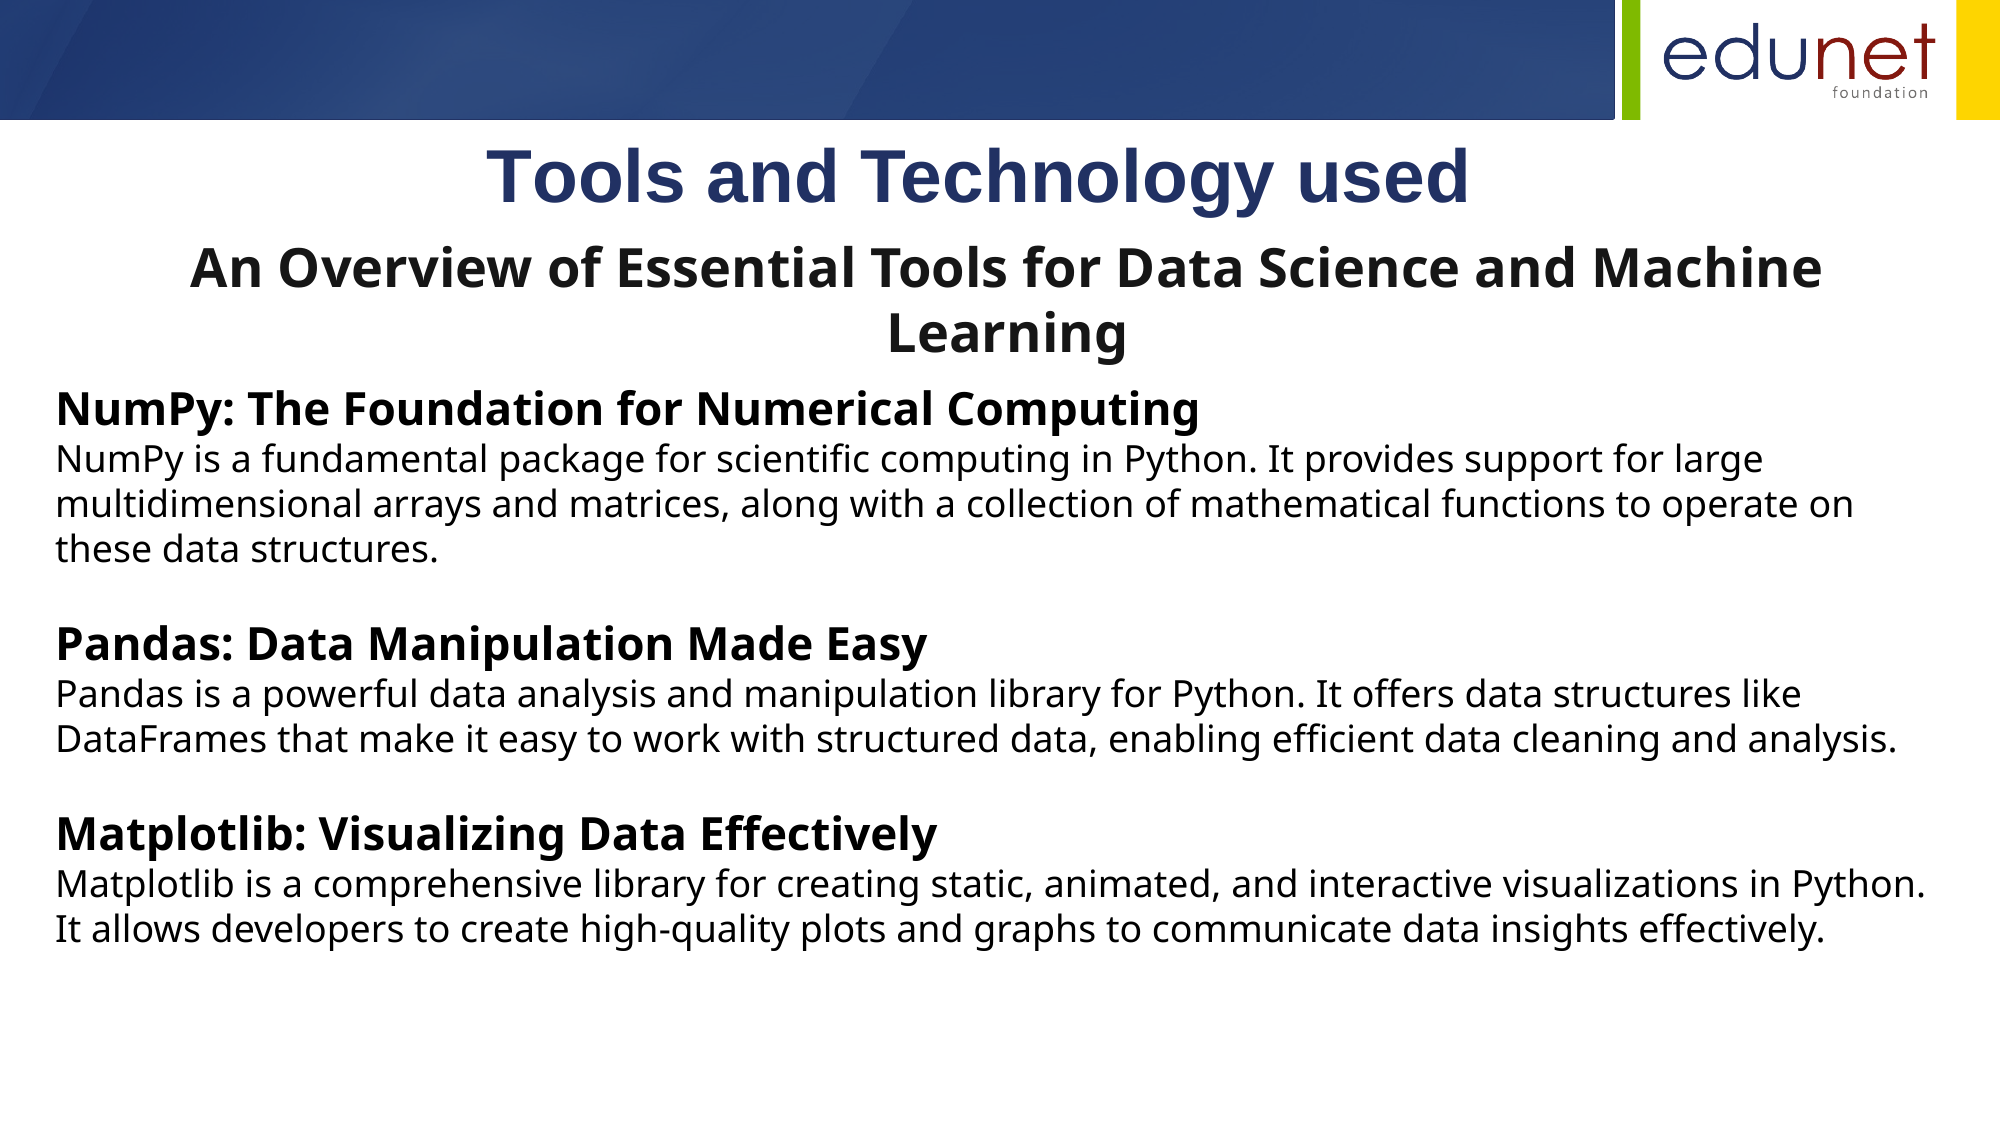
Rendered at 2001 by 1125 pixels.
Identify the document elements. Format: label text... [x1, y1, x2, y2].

text_box An Overview of Essential Tools for Data Science and Machine Learning [58, 226, 1958, 371]
picture [1652, 12, 1948, 108]
text_box NumPy: The Foundation for Numerical Computing NumPy is a fundamental package for scientific computing in Python. It provides support for large multidimensional arrays and matrices, along with a collection of mathematical functions to operate on these data structures. Pandas: Data Manipulation Made Easy Pandas is a powerful data analysis and manipulation library for Python. It offers data structures like DataFrames that make it easy to work with structured data, enabling efficient data cleaning and analysis. Matplotlib: Visualizing Data Effectively Matplotlib is a comprehensive library for creating static, animated, and interactive visualizations in Python. It allows developers to create high-quality plots and graphs to communicate data insights effectively. [40, 372, 1976, 958]
text_box Tools and Technology used [22, 120, 1958, 225]
